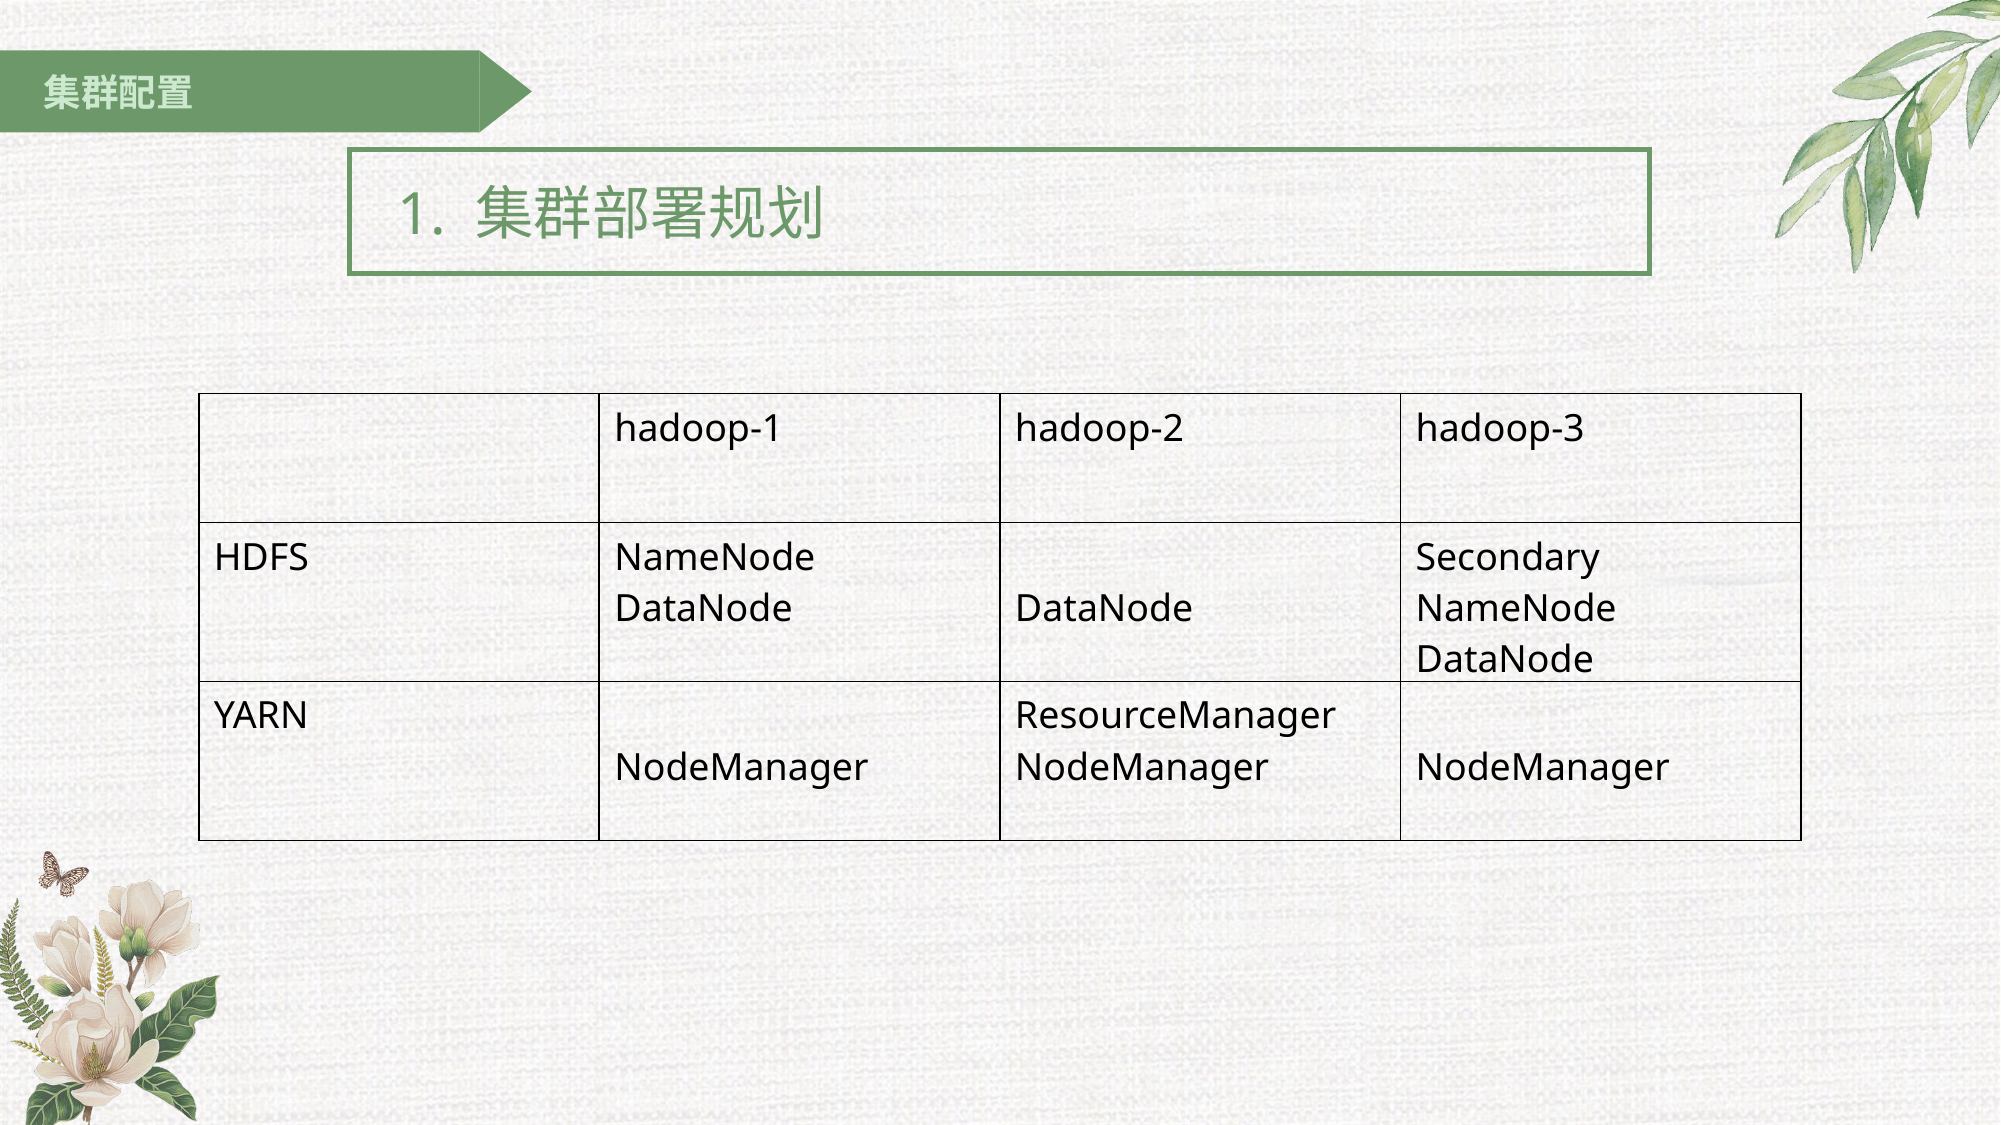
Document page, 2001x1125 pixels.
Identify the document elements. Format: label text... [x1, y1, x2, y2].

table_cell ResourceManager NodeManager [1001, 682, 1400, 840]
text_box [0, 50, 533, 133]
table_cell NodeManager [600, 682, 999, 840]
table_cell NodeManager [1401, 682, 1800, 840]
table_header [200, 394, 598, 522]
table_header hadoop-3 [1401, 394, 1800, 522]
text_box [349, 149, 1650, 274]
text_box 1. 集群部署规划 [390, 168, 1421, 324]
table_cell NameNode DataNode [600, 523, 999, 681]
picture [0, 0, 2001, 1125]
table_cell DataNode [1001, 523, 1400, 681]
table_cell Secondary NameNode DataNode [1401, 523, 1800, 681]
table_header hadoop-2 [1001, 394, 1400, 522]
table_cell HDFS [200, 523, 598, 681]
table_header hadoop-1 [600, 394, 999, 522]
table_cell YARN [200, 682, 598, 840]
